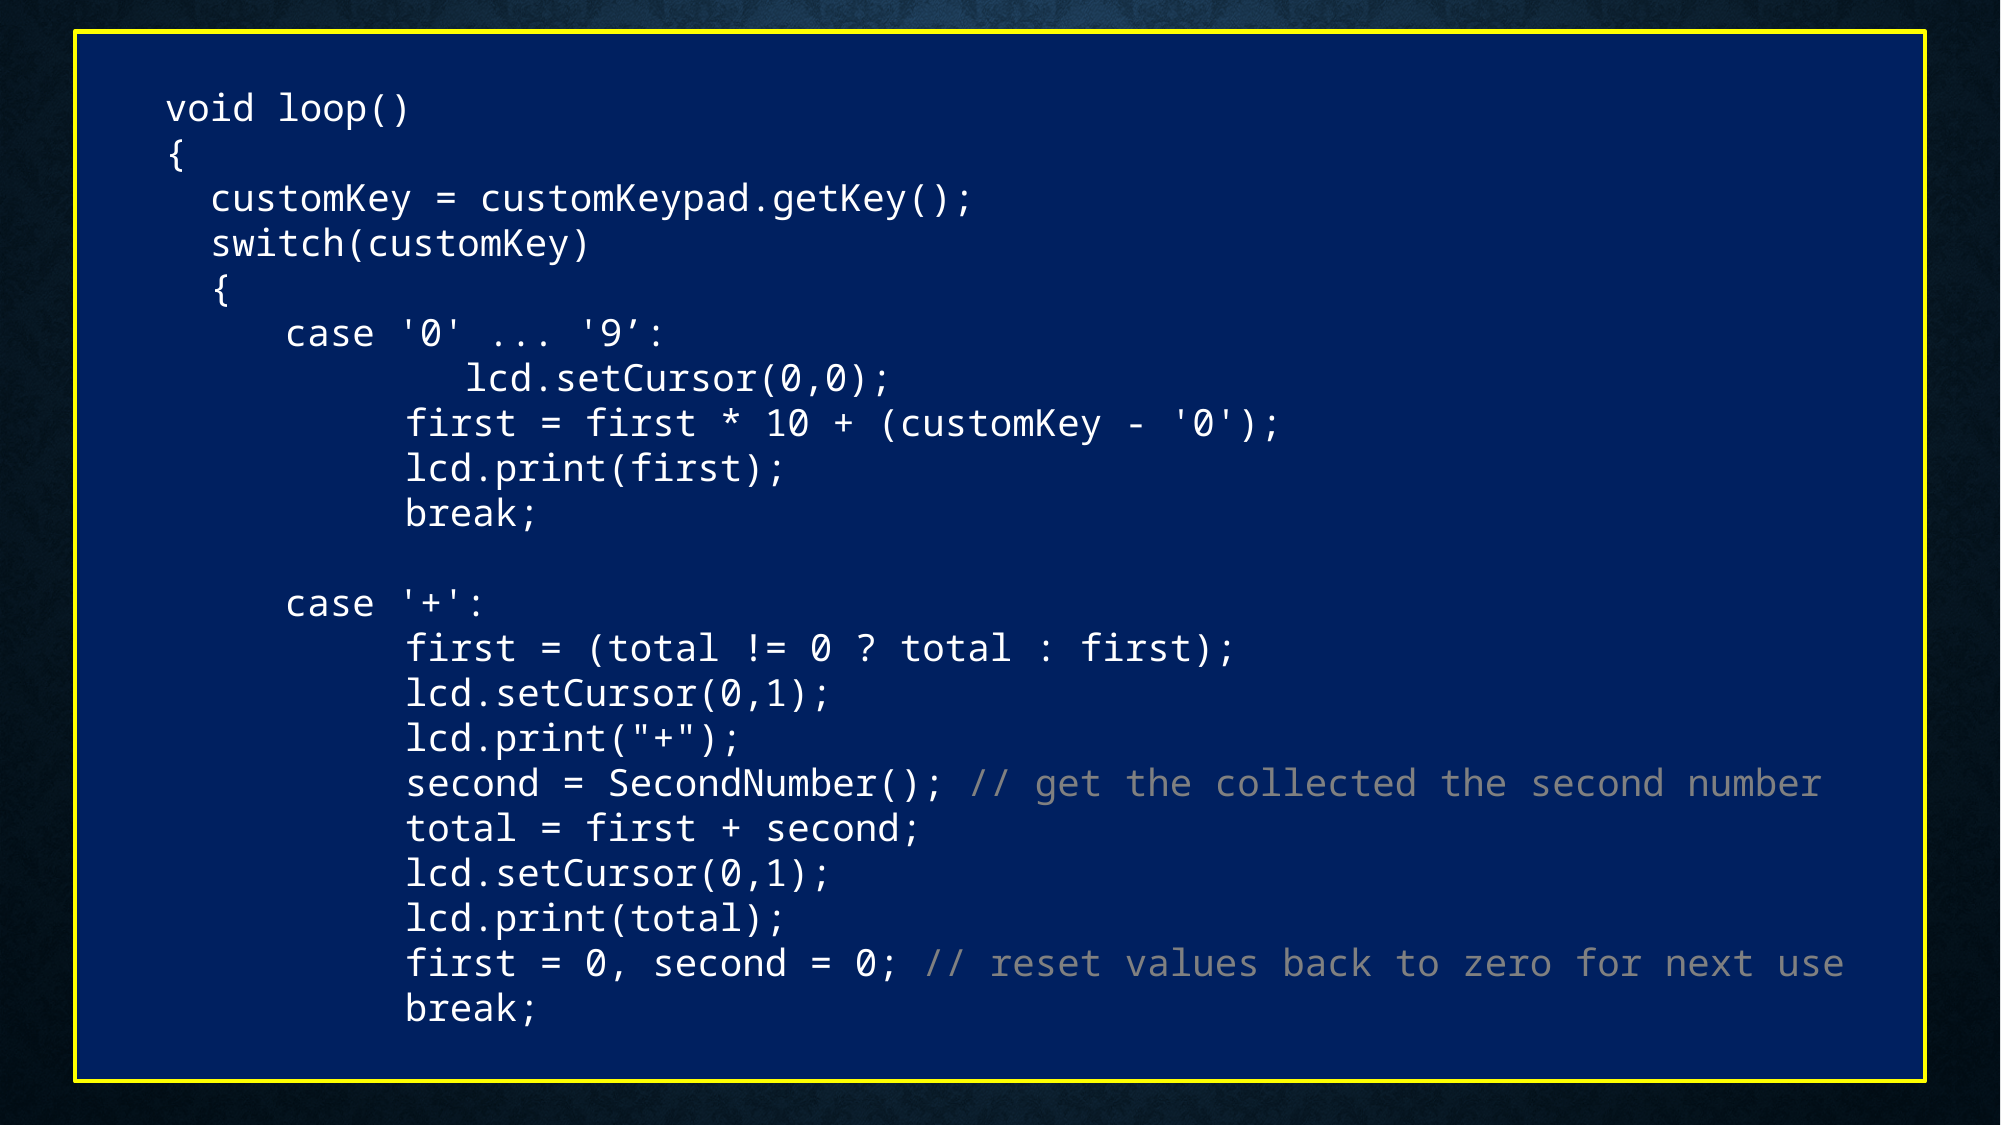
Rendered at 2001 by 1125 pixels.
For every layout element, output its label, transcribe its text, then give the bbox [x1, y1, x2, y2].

text_box void loop() { customKey = customKeypad.getKey(); switch(customKey) { case '0' ... '9’: lcd.setCursor(0,0); first = first * 10 + (customKey - '0'); lcd.print(first); break; case '+': first = (total != 0 ? total : first); lcd.setCursor(0,1); lcd.print("+"); second = SecondNumber(); // get the collected the second number total = first + second; lcd.setCursor(0,1); lcd.print(total); first = 0, second = 0; // reset values back to zero for next use break; [75, 31, 1925, 1082]
